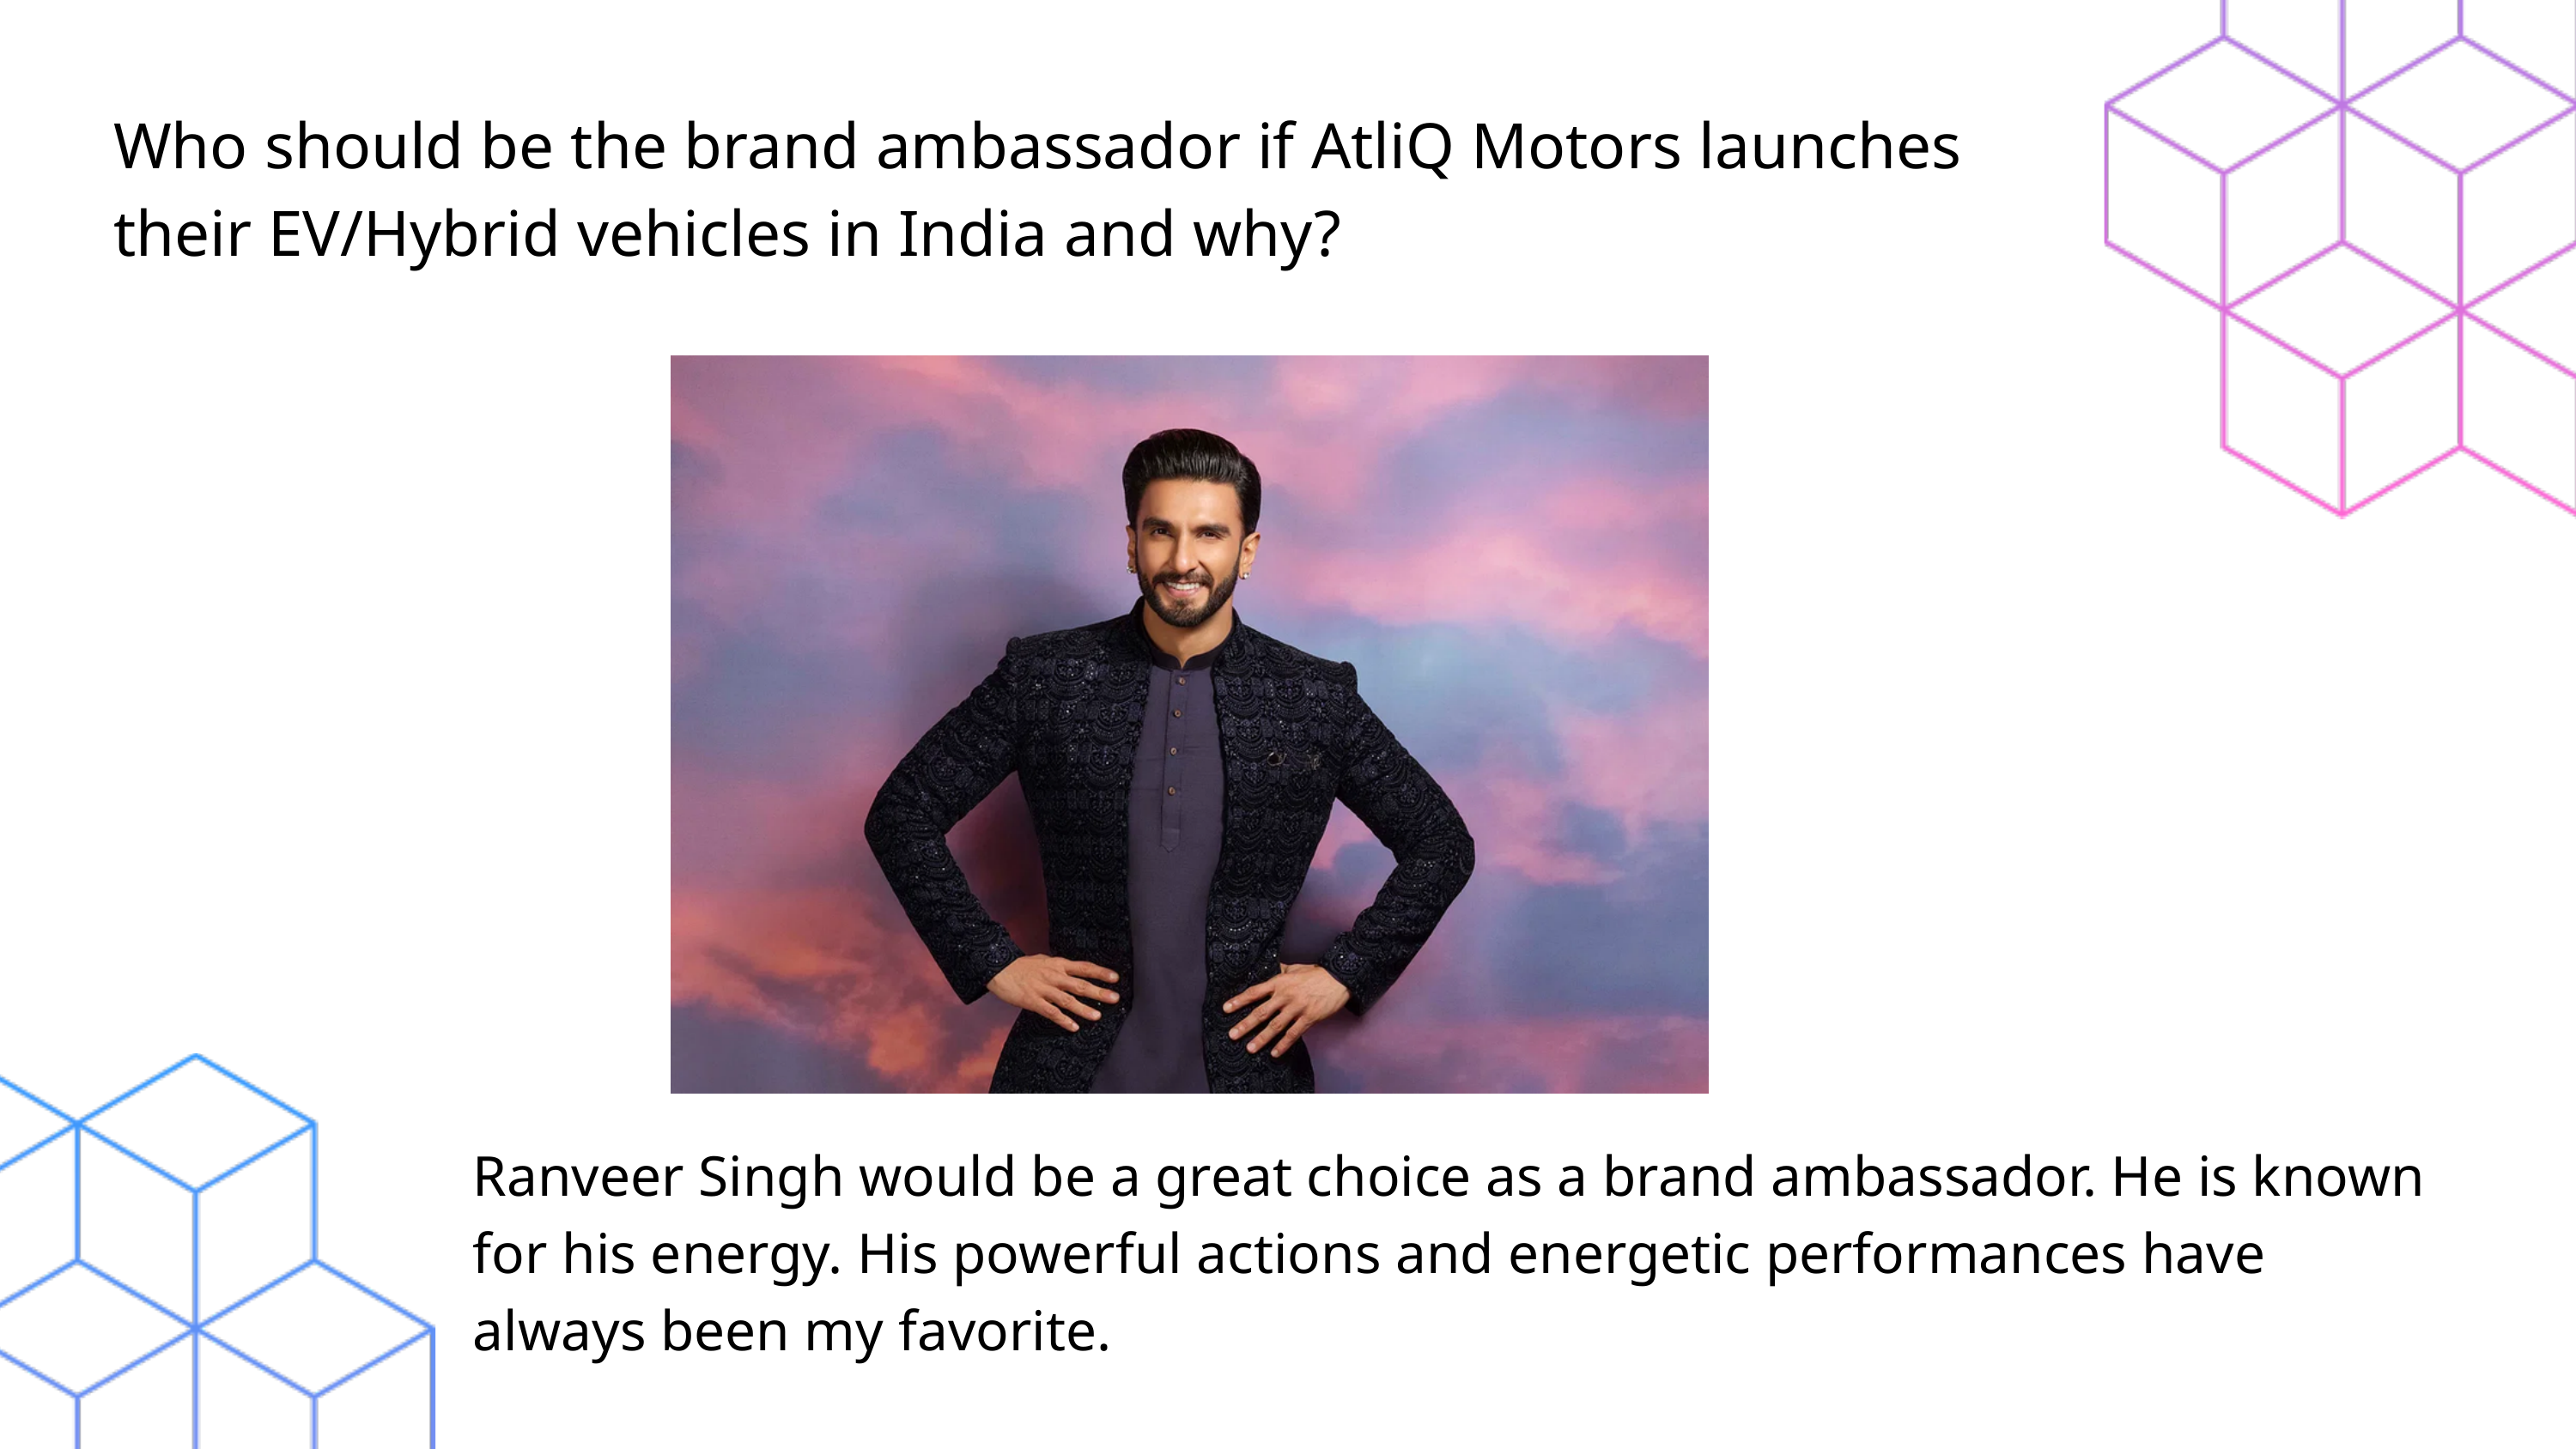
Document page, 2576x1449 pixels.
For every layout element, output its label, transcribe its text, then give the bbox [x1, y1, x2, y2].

text_box Who should be the brand ambassador if AtliQ Motors launches their EV/Hybrid vehicles in India and why? [113, 93, 2061, 269]
text_box [671, 355, 1710, 1094]
text_box [2104, 0, 2576, 519]
text_box [0, 1053, 436, 1449]
text_box Ranveer Singh would be a great choice as a brand ambassador. He is known for his energy. His powerful actions and energetic performances have always been my favorite. [472, 1131, 2449, 1361]
